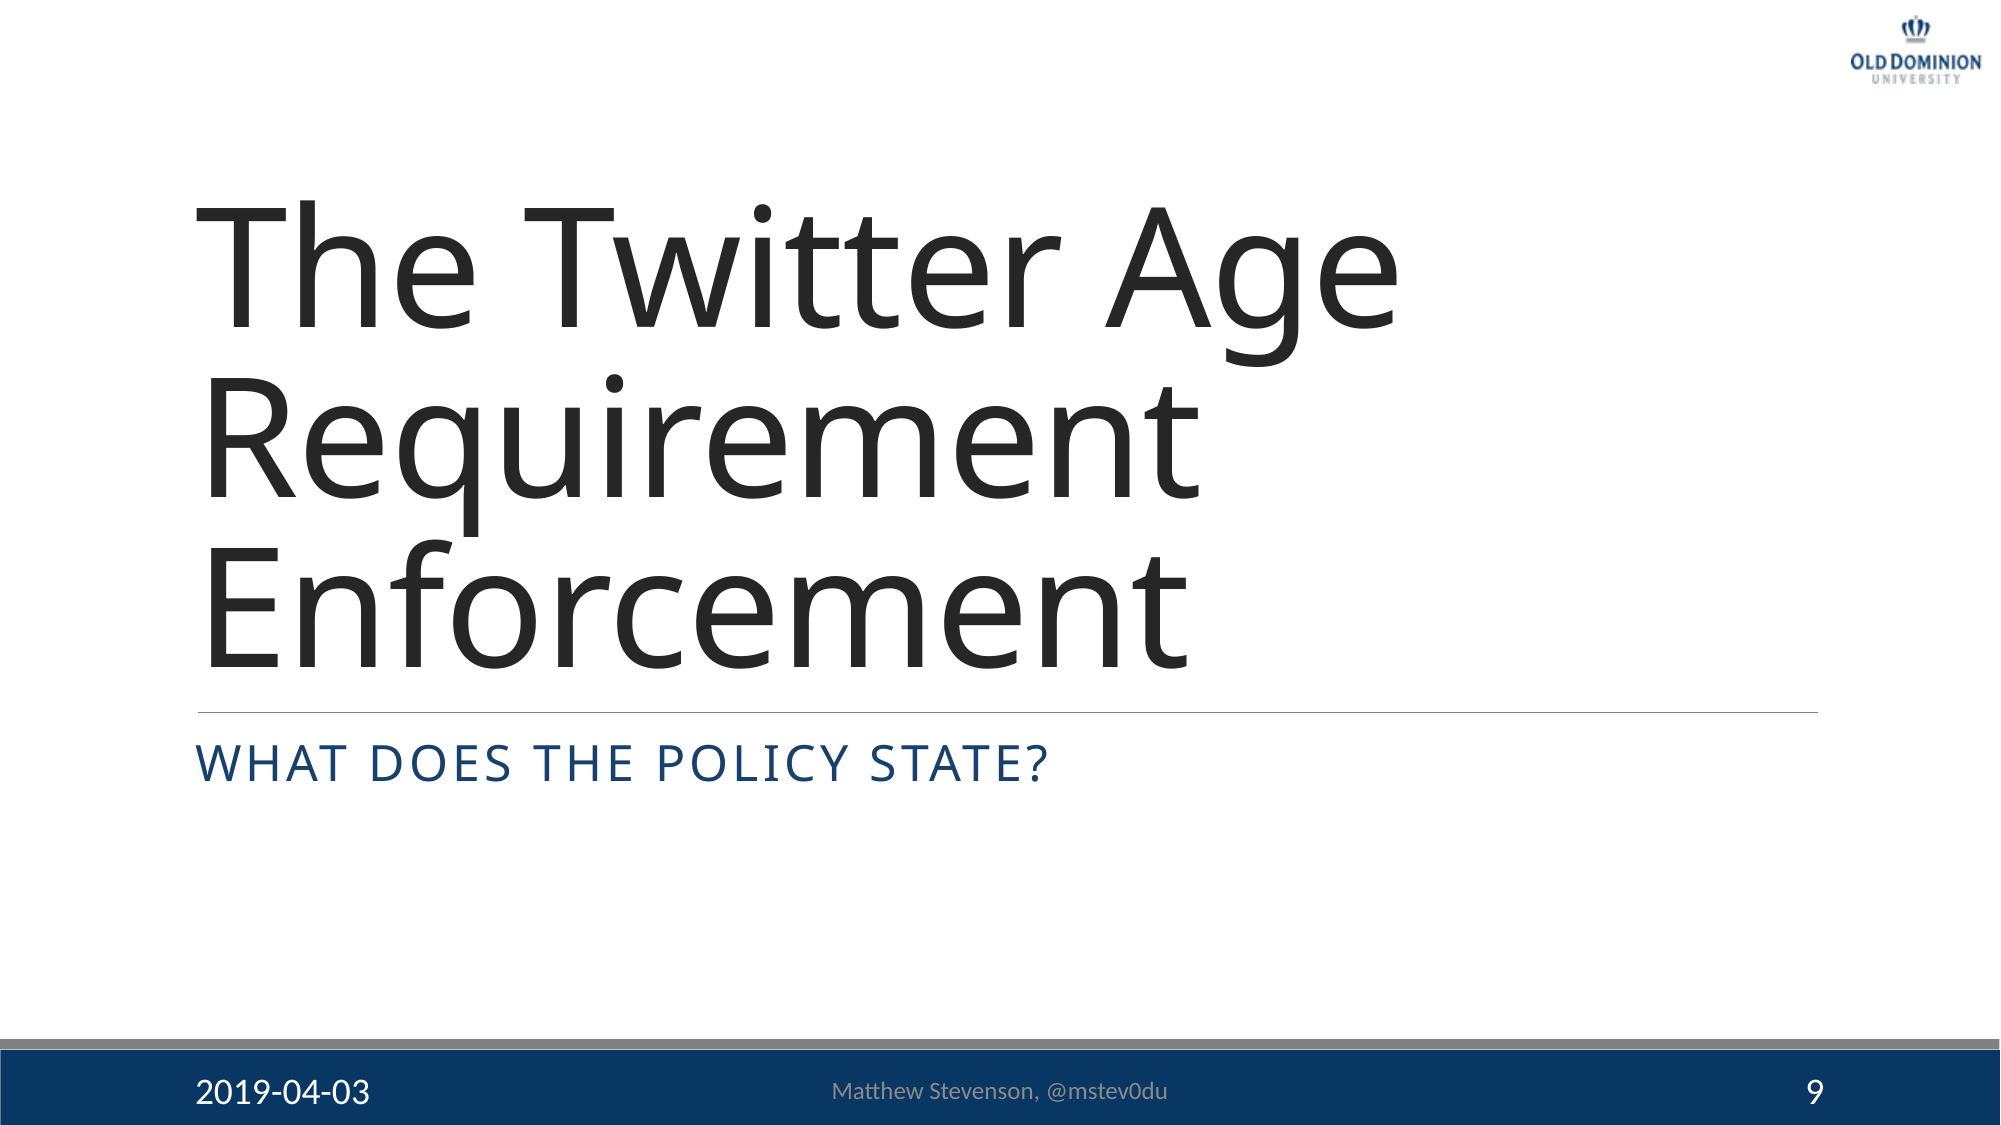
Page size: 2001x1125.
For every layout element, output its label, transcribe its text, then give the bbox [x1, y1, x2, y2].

slide_number 9 [1624, 1059, 1840, 1120]
list What Does The Policy State? [180, 730, 1830, 918]
picture [1851, 15, 1982, 84]
footer Matthew Stevenson, @mstev0du [604, 1059, 1396, 1120]
title The Twitter Age Requirement Enforcement [180, 124, 1830, 710]
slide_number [180, 1059, 586, 1120]
